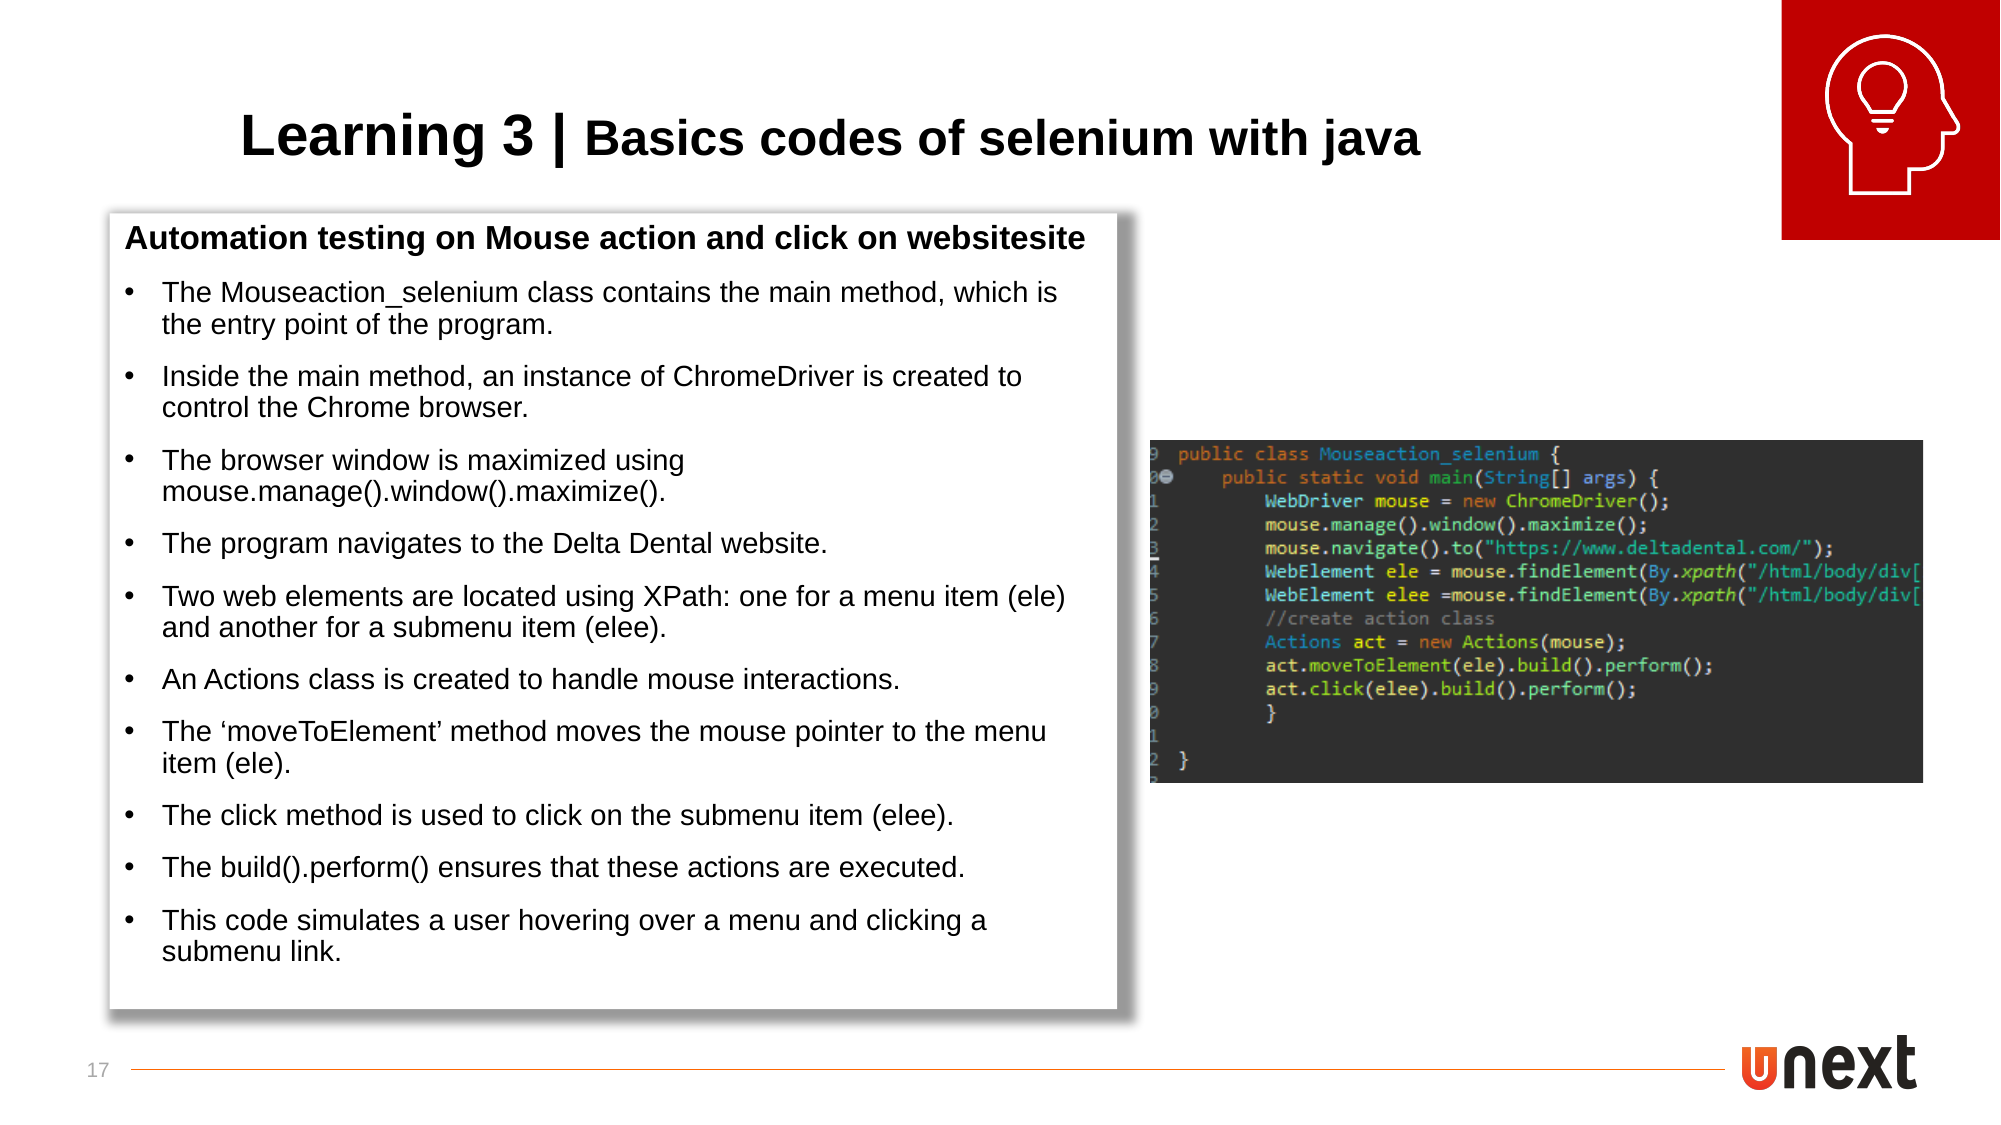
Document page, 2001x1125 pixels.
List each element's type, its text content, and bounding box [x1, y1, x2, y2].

picture [1149, 440, 1924, 783]
picture [1797, 23, 1988, 214]
text_box Automation testing on Mouse action and click on websitesite The Mouseaction_selenium class contains the main method, which is the entry point of the program. Inside the main method, an instance of ChromeDriver is created to control the Chrome browser. The browser window is maximized using mouse.manage().window().maximize(). The program navigates to the Delta Dental website. Two web elements are located using XPath: one for a menu item (ele) and another for a submenu item (elee). An Actions class is created to handle mouse interactions. The ‘moveToElement’ method moves the mouse pointer to the menu item (ele). The click method is used to click on the submenu item (elee). The build().perform() ensures that these actions are executed. This code simulates a user hovering over a menu and clicking a submenu link. [109, 213, 1118, 1010]
picture [1742, 1035, 1917, 1090]
slide_number 17 [48, 1047, 110, 1091]
title Learning 3 | Basics codes of selenium with java [76, 78, 1797, 196]
text_box [1781, 0, 2000, 241]
